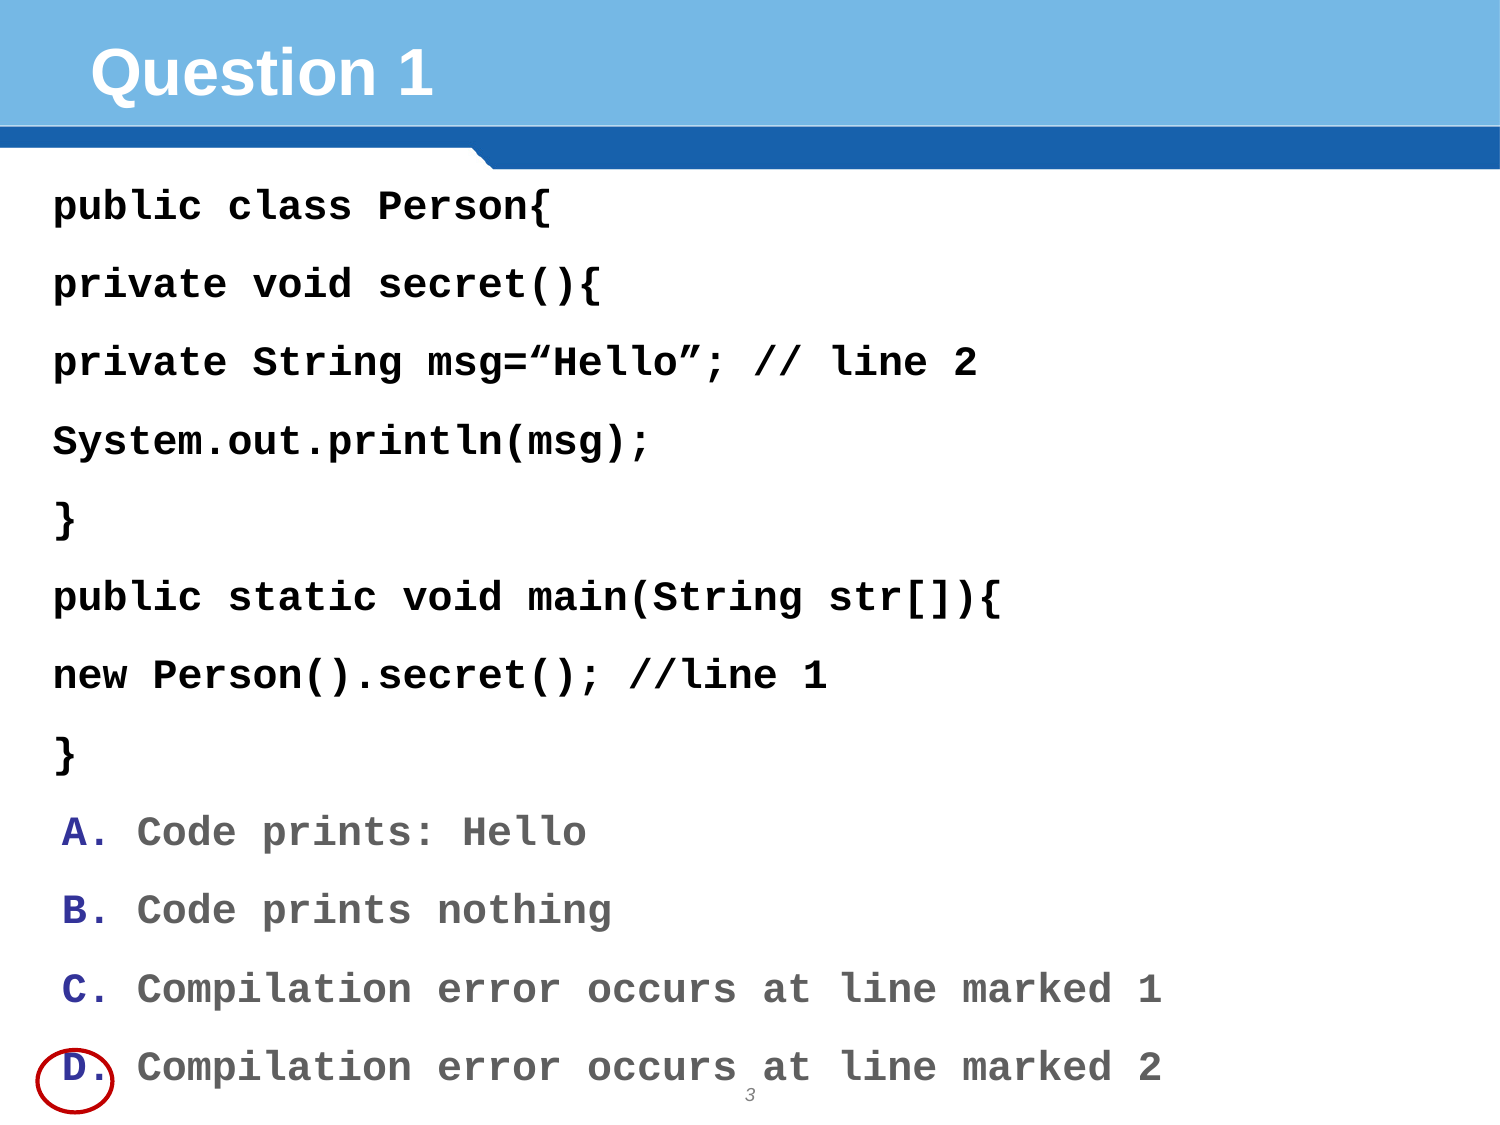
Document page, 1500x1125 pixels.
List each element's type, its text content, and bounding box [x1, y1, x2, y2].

text_box [35, 1047, 115, 1115]
title Question 1 [74, 0, 1426, 138]
slide_number 3 [574, 1074, 926, 1115]
list public class Person{ private void secret(){ private String msg=“Hello”; // line 2 System.out.println(msg); } public static void main(String str[]){ new Person().secret(); //line 1 } Code prints: Hello Code prints nothing Compilation error occurs at line marked 1 Compilation error occurs at line marked 2 [37, 149, 1388, 893]
picture [0, 0, 1500, 188]
